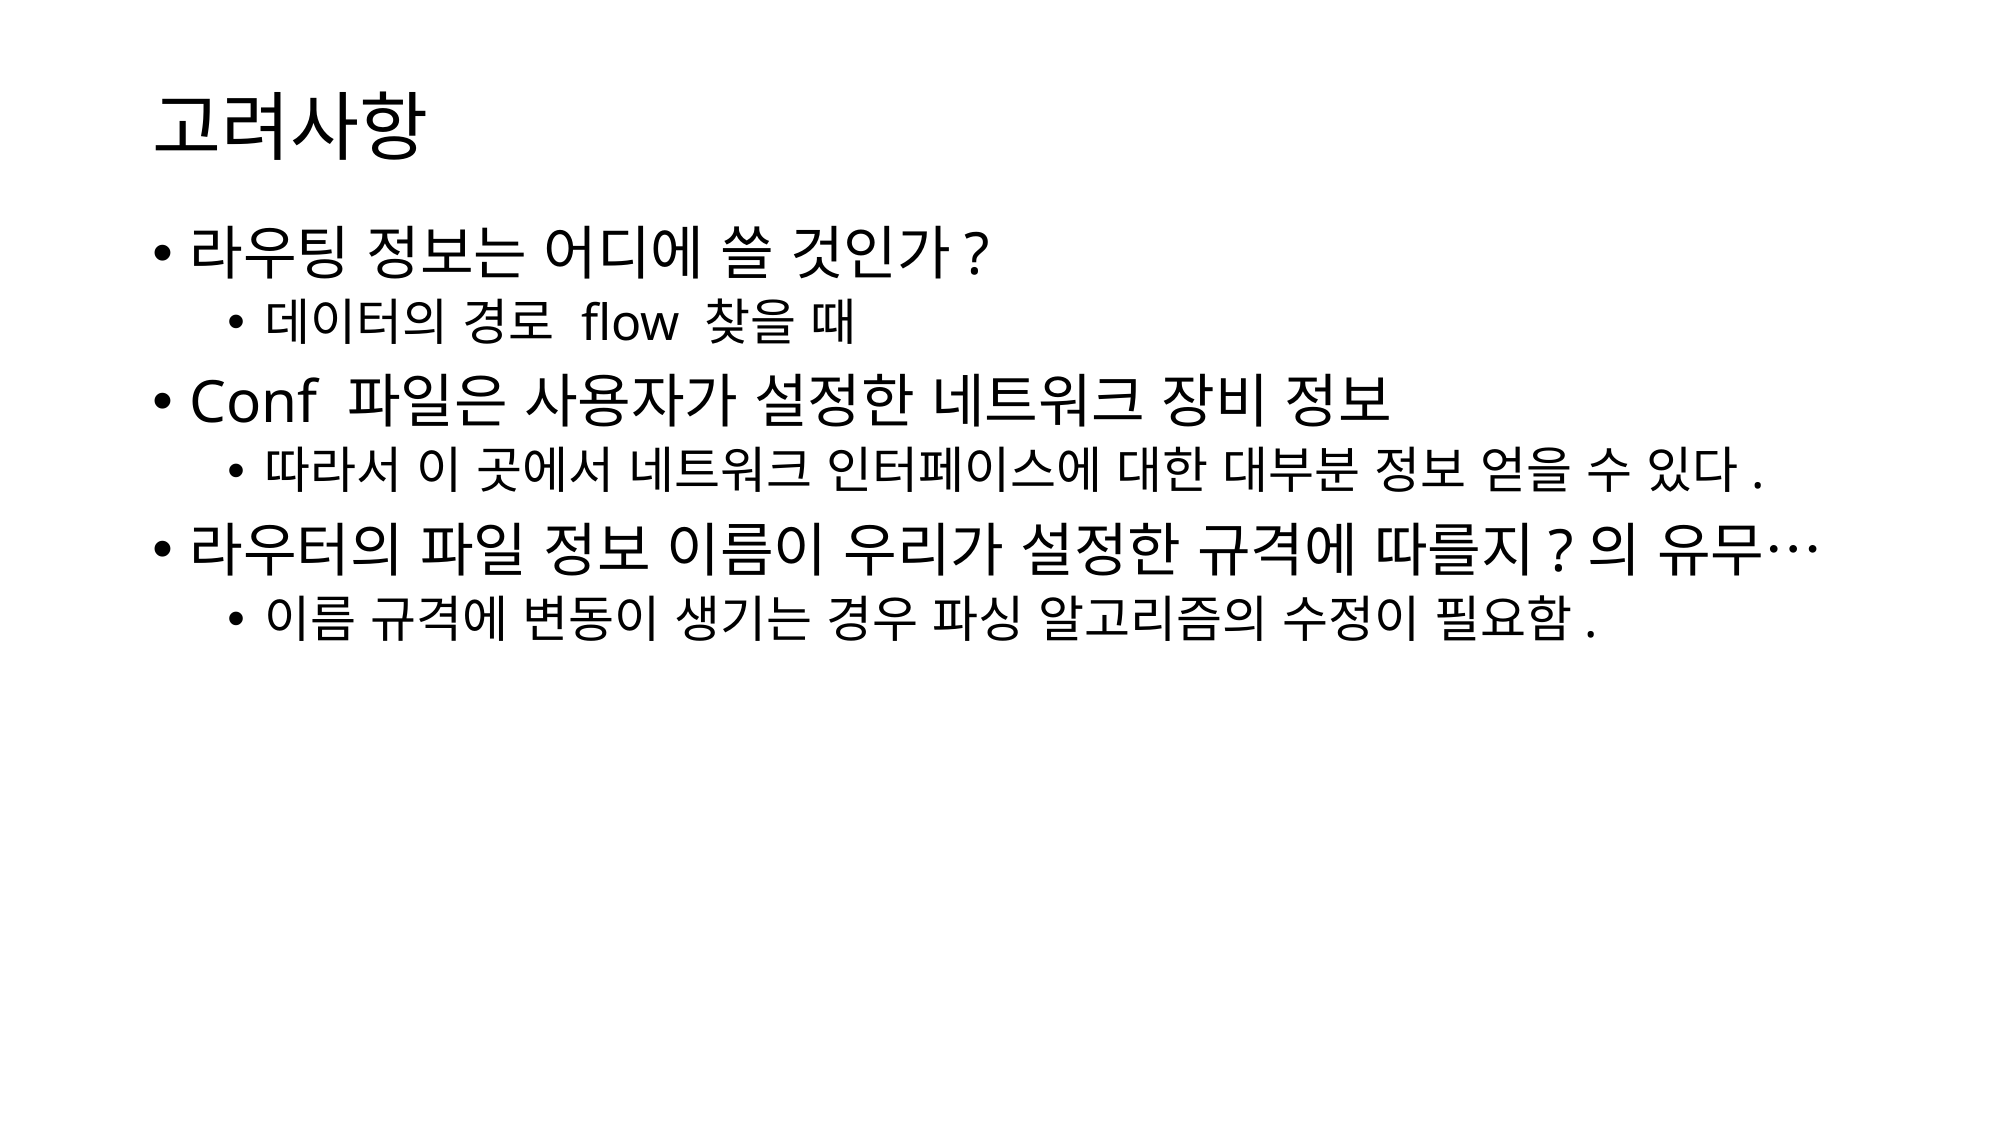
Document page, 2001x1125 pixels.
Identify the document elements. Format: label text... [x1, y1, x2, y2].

title 고려사항 [137, 59, 1863, 201]
list 라우팅 정보는 어디에 쓸 것인가? 데이터의 경로 flow 찾을 때 Conf 파일은 사용자가 설정한 네트워크 장비 정보 따라서 이 곳에서 네트워크 인터페이스에 대한 대부분 정보 얻을 수 있다. 라우터의 파일 정보 이름이 우리가 설정한 규격에 따를지?의 유무… 이름 규격에 변동이 생기는 경우 파싱 알고리즘의 수정이 필요함. [137, 216, 1863, 1014]
